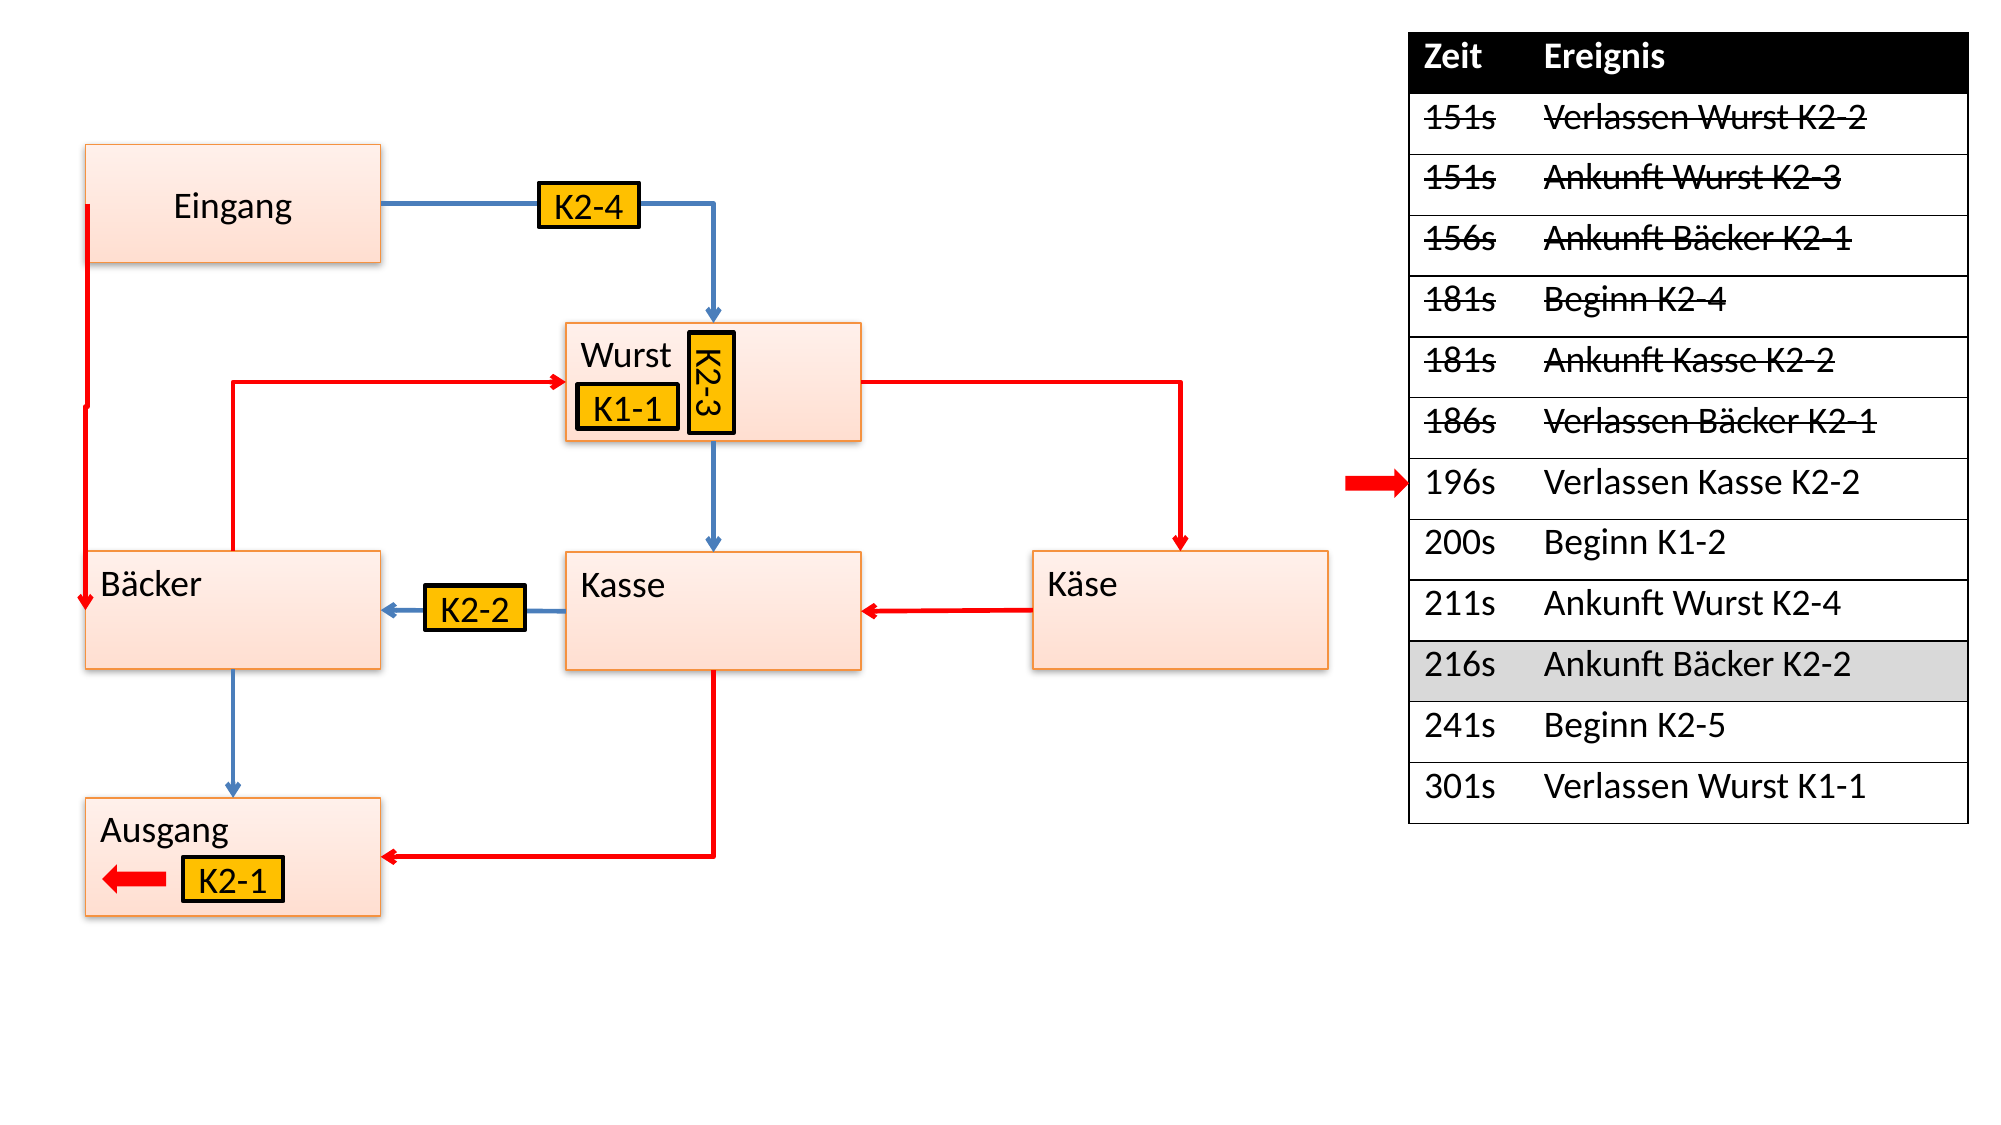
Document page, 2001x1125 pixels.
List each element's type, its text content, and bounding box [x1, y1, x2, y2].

text_box [100, 862, 169, 896]
table_cell Beginn K2-4 [1529, 277, 1967, 336]
table_cell 181s [1410, 338, 1529, 397]
table_cell Ankunft Wurst K2-4 [1529, 581, 1967, 640]
table_cell 216s [1410, 642, 1529, 701]
table_cell Verlassen Wurst K1-1 [1529, 763, 1967, 823]
text_box [1343, 466, 1412, 500]
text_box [314, 299, 485, 634]
table_cell 241s [1410, 702, 1529, 762]
text_box Eingang [85, 144, 381, 263]
table_cell 186s [1410, 398, 1529, 458]
table_cell 200s [1410, 520, 1529, 579]
table_cell Ankunft Bäcker K2-1 [1529, 216, 1967, 275]
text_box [860, 381, 1181, 552]
text_box K2-3 [687, 330, 736, 435]
text_box Ausgang [85, 797, 381, 917]
table_cell Ankunft Wurst K2-3 [1529, 155, 1967, 215]
table_cell 196s [1410, 459, 1529, 519]
text_box K2-2 [490, 583, 527, 595]
table_cell Verlassen Bäcker K2-1 [1529, 398, 1967, 458]
table_cell 211s [1410, 581, 1529, 640]
table_cell Verlassen Kasse K2-2 [1529, 459, 1967, 519]
text_box Käse [1032, 550, 1329, 670]
text_box K2-1 [181, 855, 285, 903]
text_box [453, 596, 641, 931]
text_box K1-1 [575, 382, 680, 431]
table_header Ereignis [1529, 33, 1967, 93]
table_cell Beginn K1-2 [1529, 520, 1967, 579]
table_cell 156s [1410, 216, 1529, 275]
table_header Zeit [1410, 33, 1529, 93]
table_cell Beginn K2-5 [1529, 702, 1967, 762]
table_cell 151s [1410, 94, 1529, 154]
table_cell 301s [1410, 763, 1529, 823]
text_box Kasse [565, 551, 862, 671]
table_cell 181s [1410, 277, 1529, 336]
table_cell Ankunft Kasse K2-2 [1529, 338, 1967, 397]
text_box K2-4 [537, 181, 641, 201]
table_cell Verlassen Wurst K2-2 [1529, 94, 1967, 154]
text_box Wurst [565, 322, 862, 442]
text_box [380, 203, 714, 324]
text_box Bäcker [85, 550, 381, 670]
table_cell 151s [1410, 155, 1529, 215]
table_cell Ankunft Bäcker K2-2 [1529, 642, 1967, 701]
